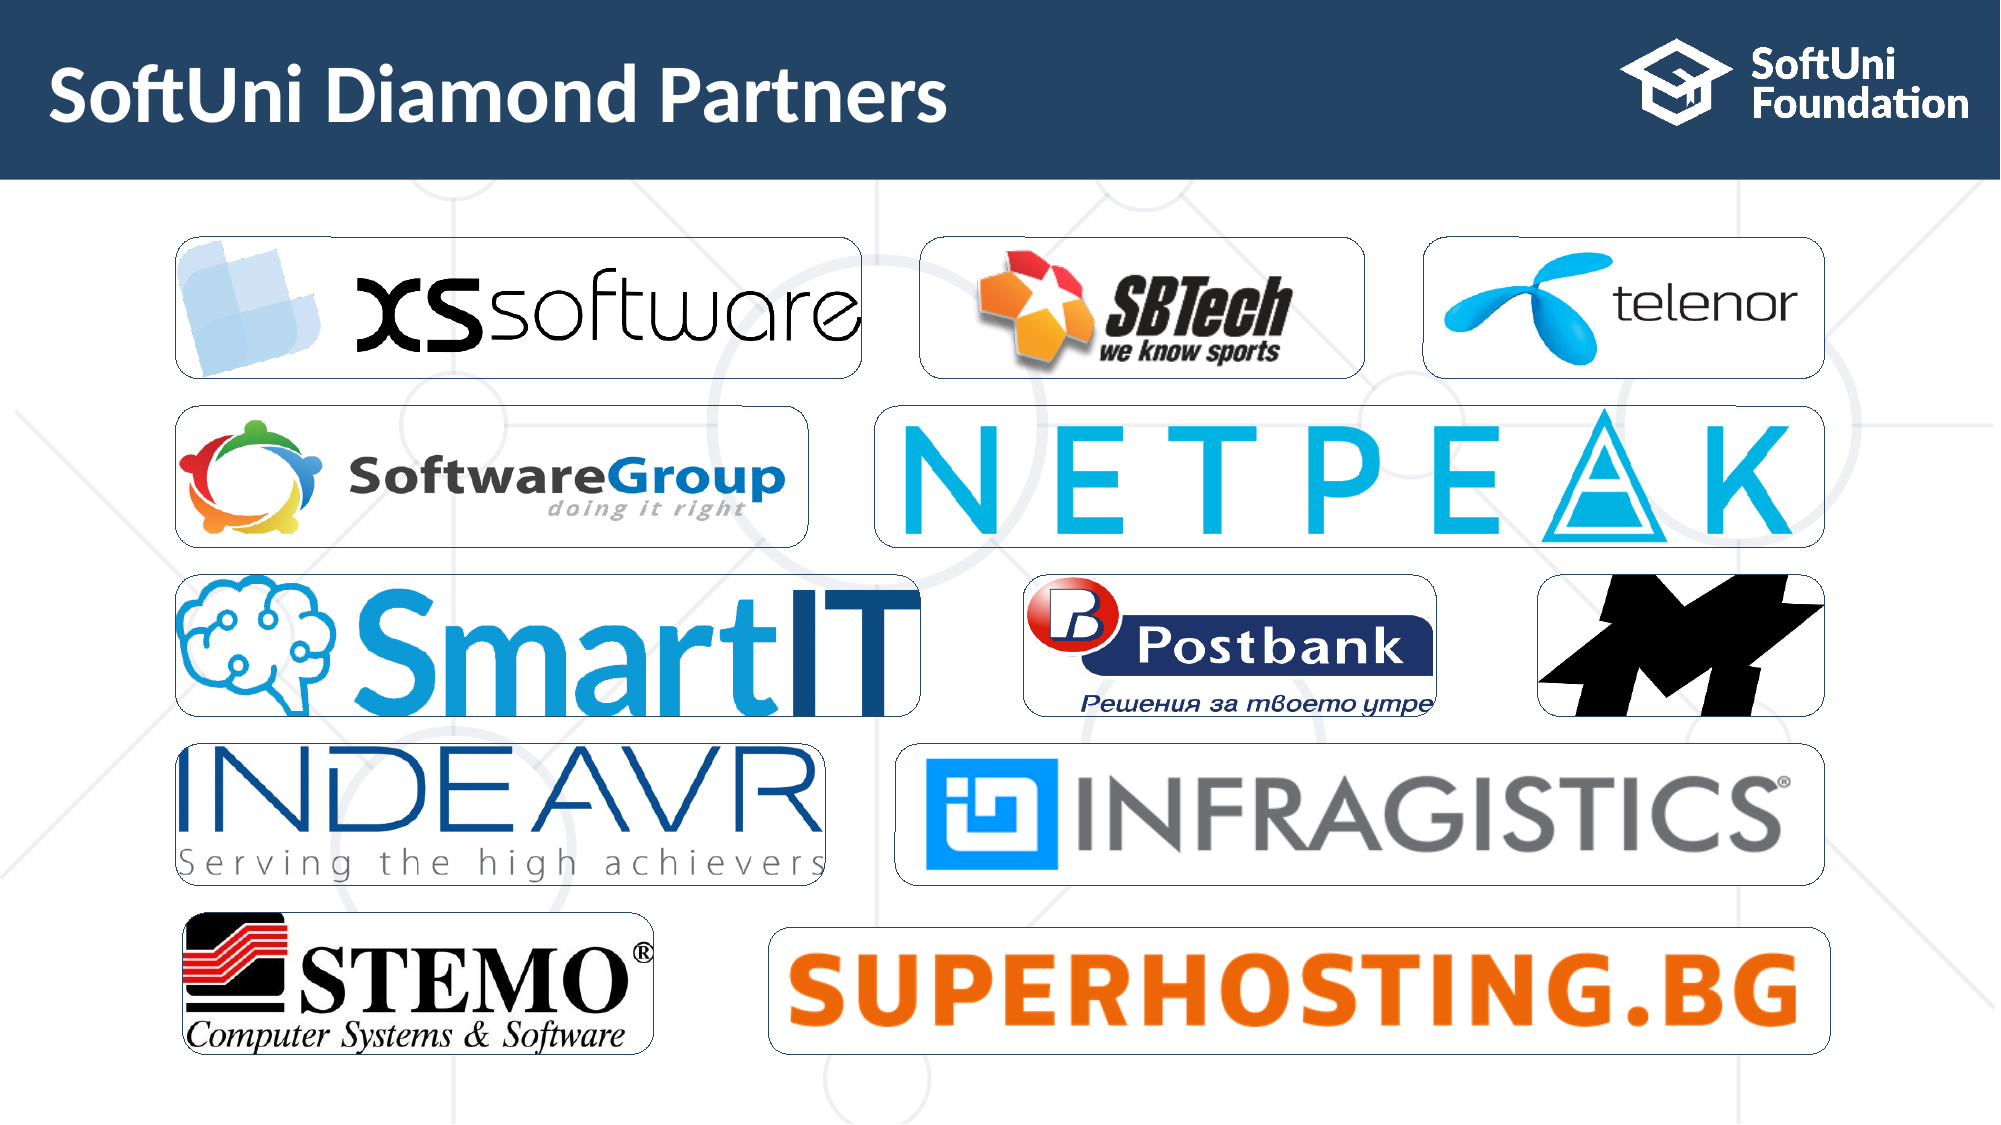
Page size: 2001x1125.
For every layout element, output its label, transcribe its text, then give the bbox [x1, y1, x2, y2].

picture [595, 678, 626, 702]
picture [263, 574, 921, 717]
picture [175, 631, 287, 717]
picture [894, 743, 1825, 886]
picture [611, 706, 634, 717]
picture [467, 642, 495, 717]
picture [175, 236, 862, 379]
picture [184, 585, 329, 710]
picture [182, 912, 655, 1055]
picture [517, 642, 545, 717]
picture [1537, 574, 1825, 717]
picture [175, 574, 250, 616]
picture [1422, 236, 1825, 379]
picture [768, 927, 1831, 1055]
picture [919, 236, 1366, 379]
picture [223, 615, 232, 625]
title SoftUni Diamond Partners [31, 16, 1591, 162]
picture [1022, 574, 1437, 717]
picture [1619, 38, 1968, 126]
picture [295, 647, 305, 656]
picture [175, 405, 809, 548]
picture [874, 405, 1825, 548]
picture [175, 743, 826, 886]
picture [234, 661, 243, 670]
picture [264, 615, 273, 625]
